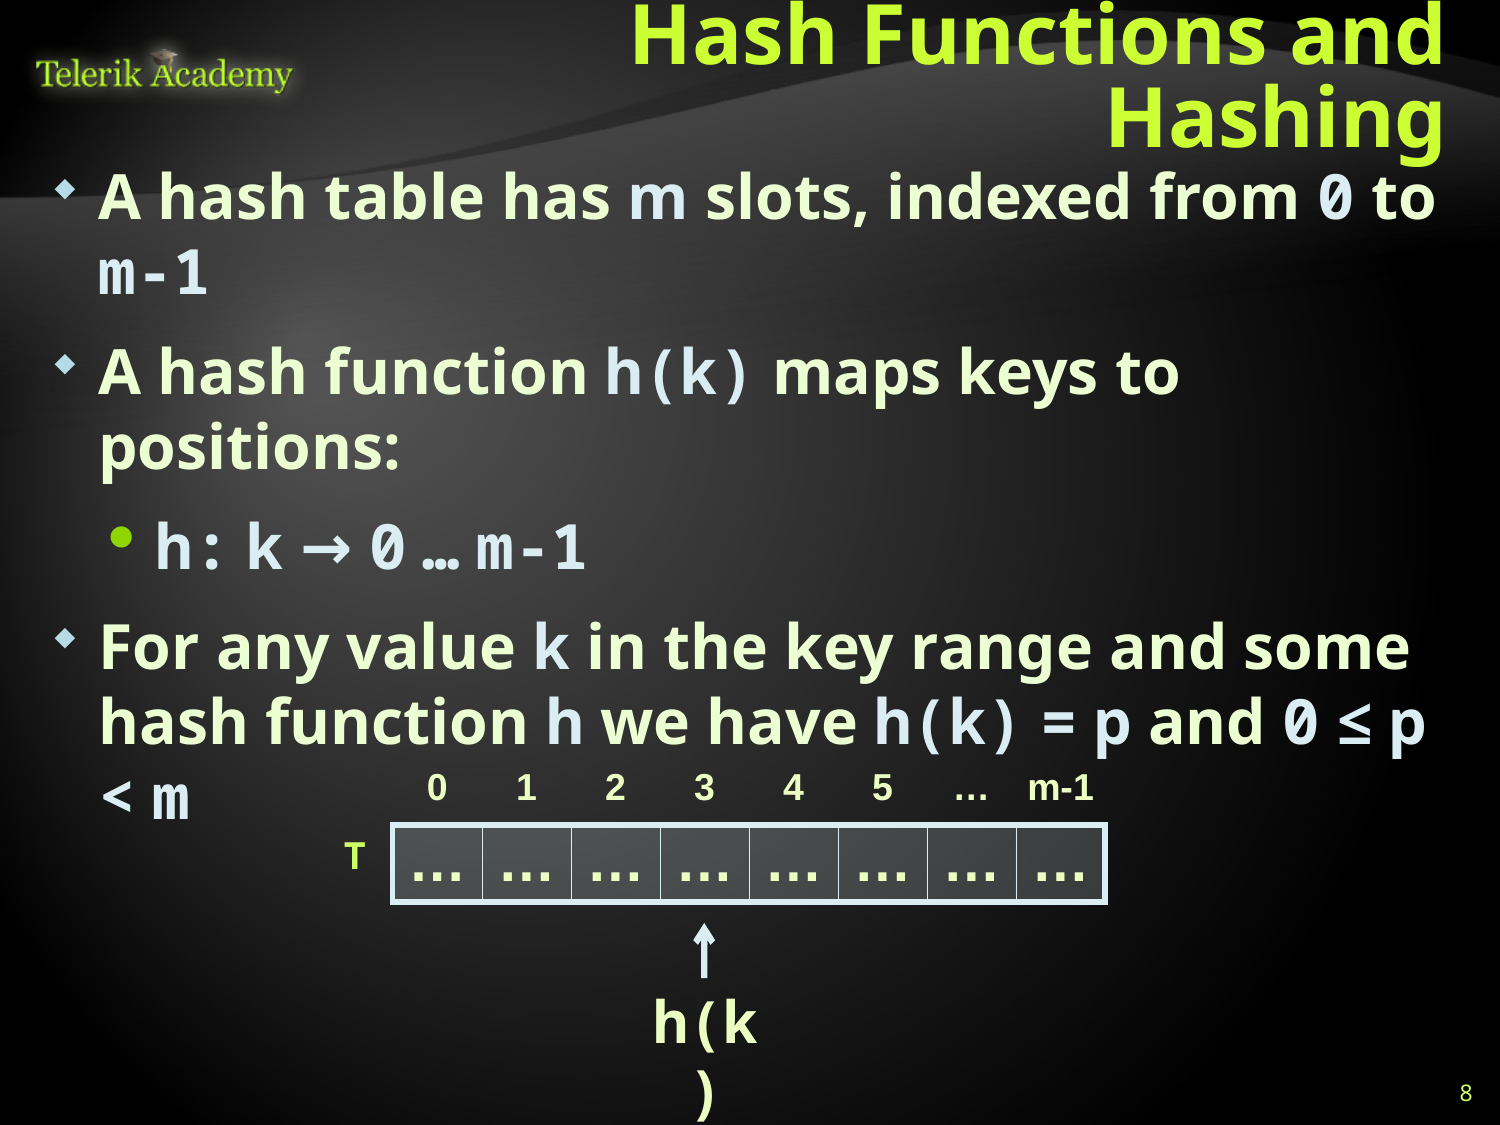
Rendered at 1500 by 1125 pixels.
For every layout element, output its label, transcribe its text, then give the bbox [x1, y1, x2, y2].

table_header 2 [571, 763, 660, 814]
text_box T [328, 824, 381, 885]
table_header … [839, 828, 927, 899]
table_header 0 [393, 763, 482, 814]
table_header m-1 [1016, 763, 1105, 814]
slide_number 8 [1412, 1074, 1488, 1113]
table_header … [928, 828, 1016, 899]
title Hash Functions and Hashing [300, 12, 1463, 149]
text_box h(k) [624, 977, 788, 1125]
table_header … [927, 763, 1016, 814]
picture [24, 37, 300, 108]
table_header 1 [482, 763, 571, 814]
picture [0, 0, 1500, 1125]
table_header … [395, 828, 482, 899]
table_header 4 [749, 763, 838, 814]
table_header … [661, 828, 749, 899]
table_header … [1017, 828, 1102, 899]
table_header 3 [660, 763, 749, 814]
table_header 5 [838, 763, 927, 814]
table_header … [483, 828, 571, 899]
table_header … [750, 828, 838, 899]
table_header … [572, 828, 660, 899]
list A hash table has m slots, indexed from 0 to m-1 A hash function h(k) maps keys to positions: h: k → 0 … m-1 For any value k in the key range and some hash function h we have h(k) = p and 0 ≤ p < m [37, 149, 1463, 1100]
